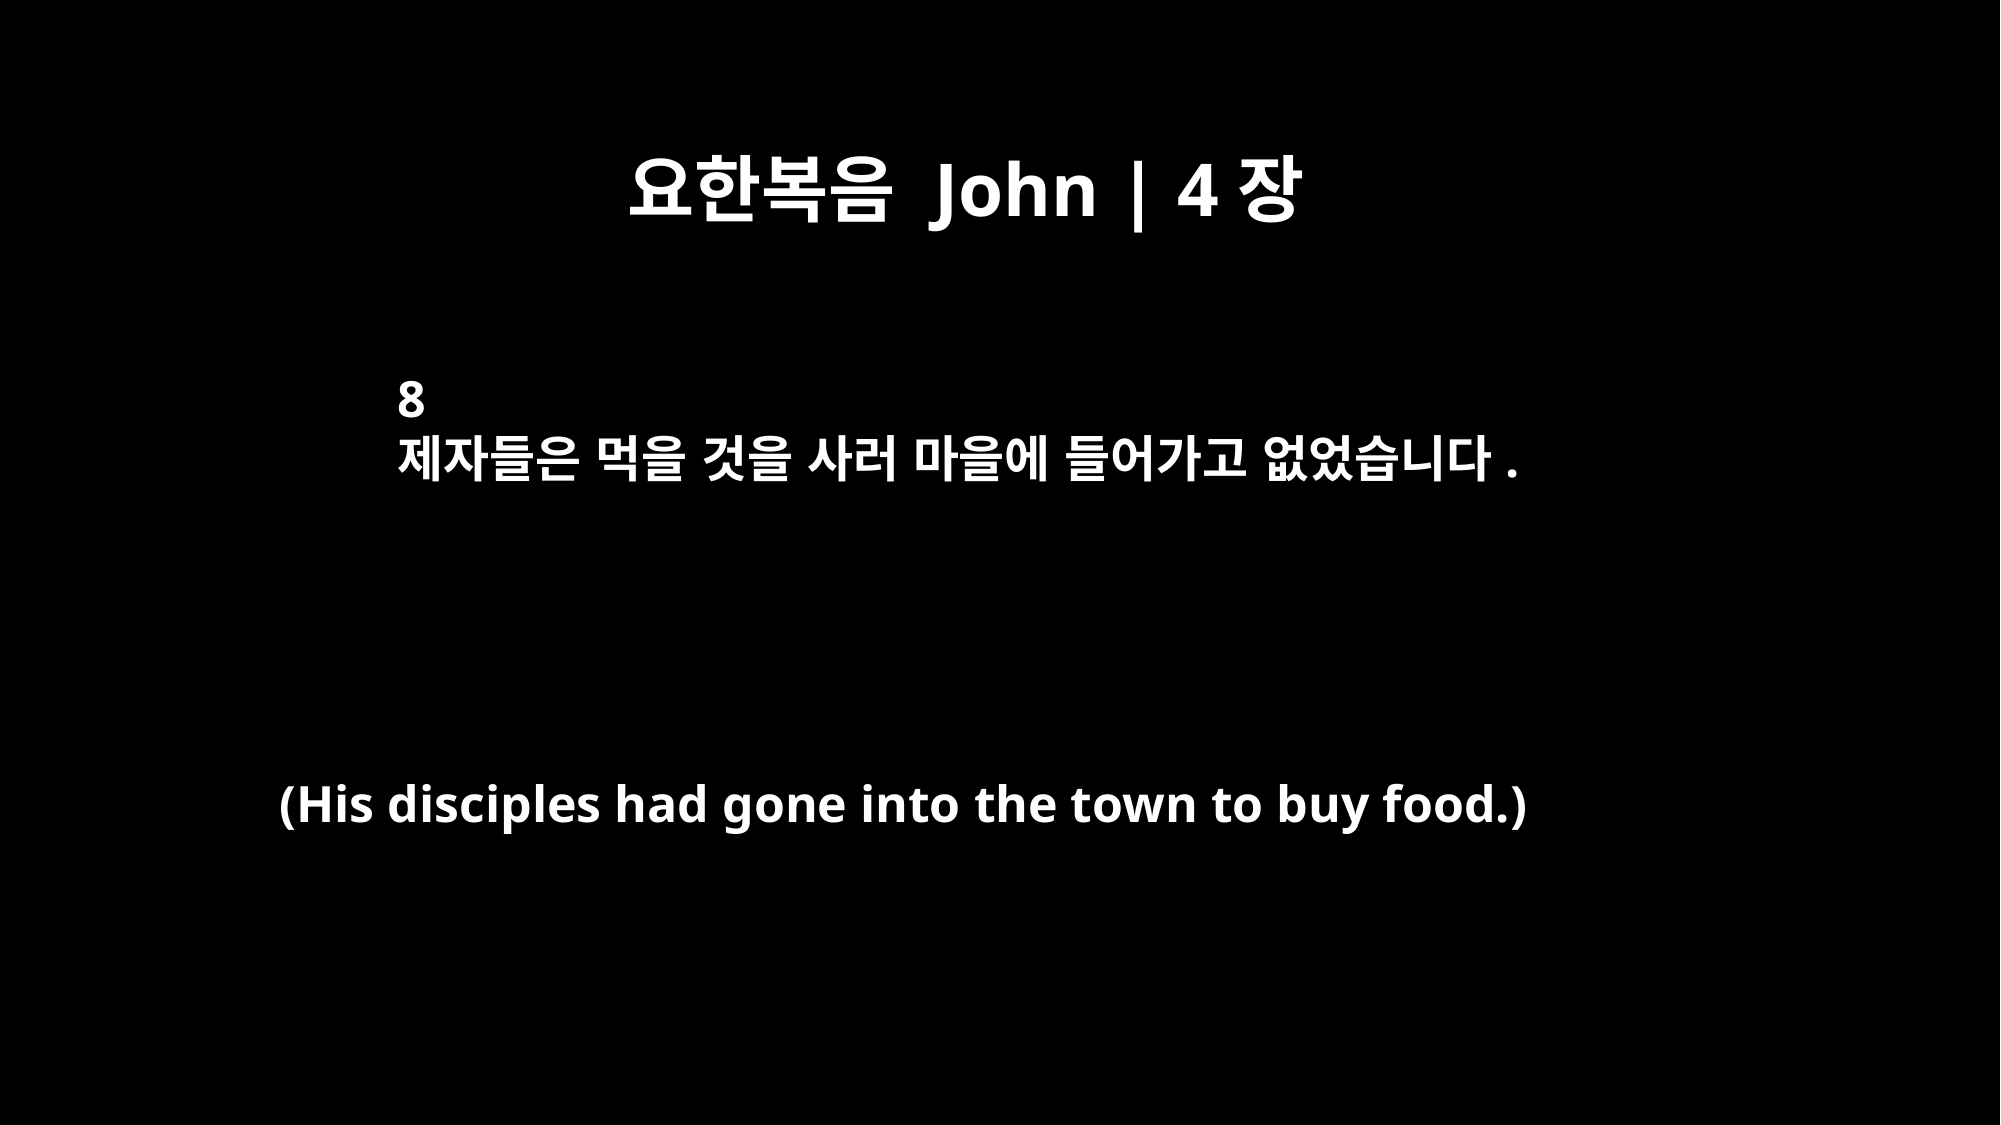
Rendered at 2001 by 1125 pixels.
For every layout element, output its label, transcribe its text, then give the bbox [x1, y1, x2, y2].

text_box (His disciples had gone into the town to buy food.) [264, 764, 1543, 840]
text_box 요한복음 John | 4장 [612, 136, 1320, 239]
text_box 8 제자들은 먹을 것을 사러 마을에 들어가고 없었습니다. [382, 359, 1535, 495]
